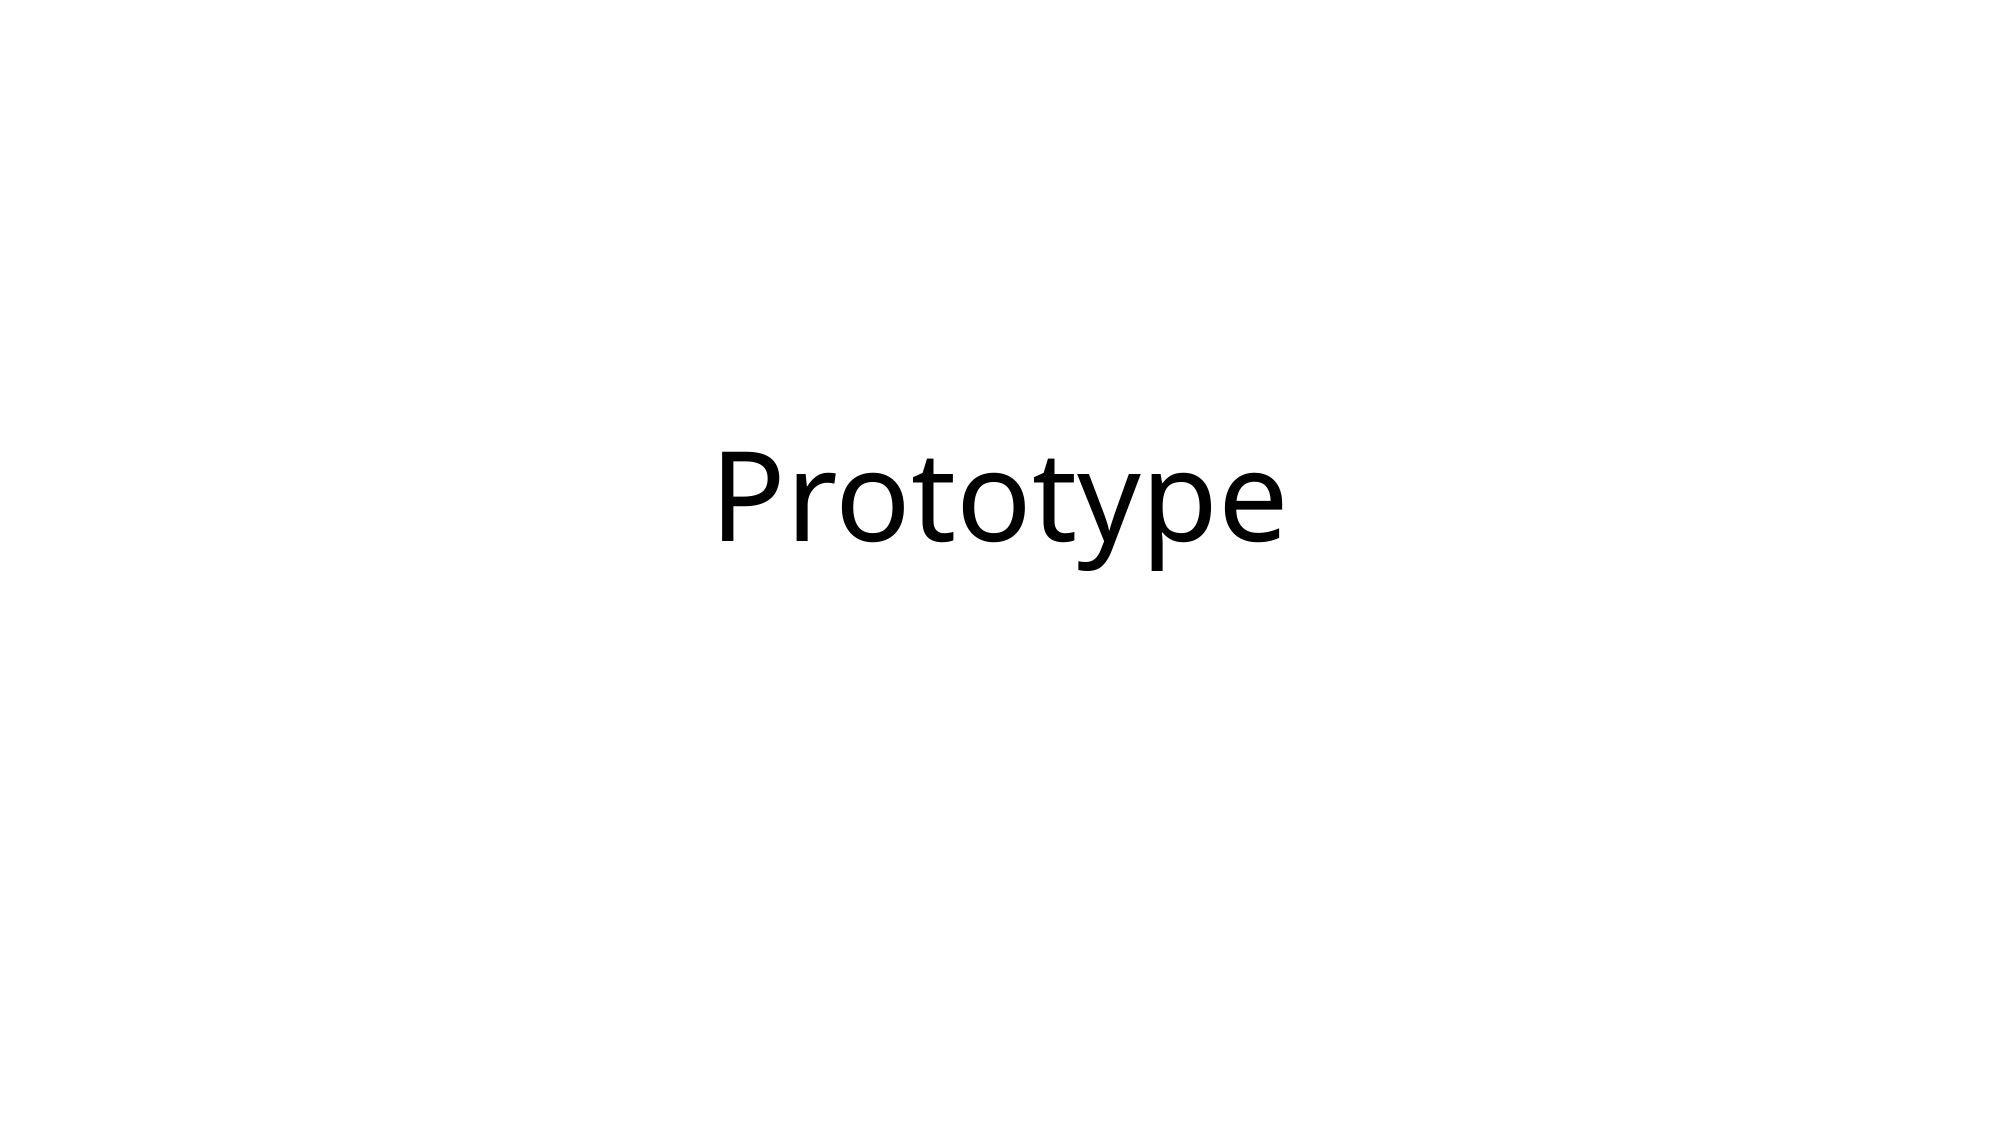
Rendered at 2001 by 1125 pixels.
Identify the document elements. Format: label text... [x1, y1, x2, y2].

title Prototype [249, 184, 1750, 576]
